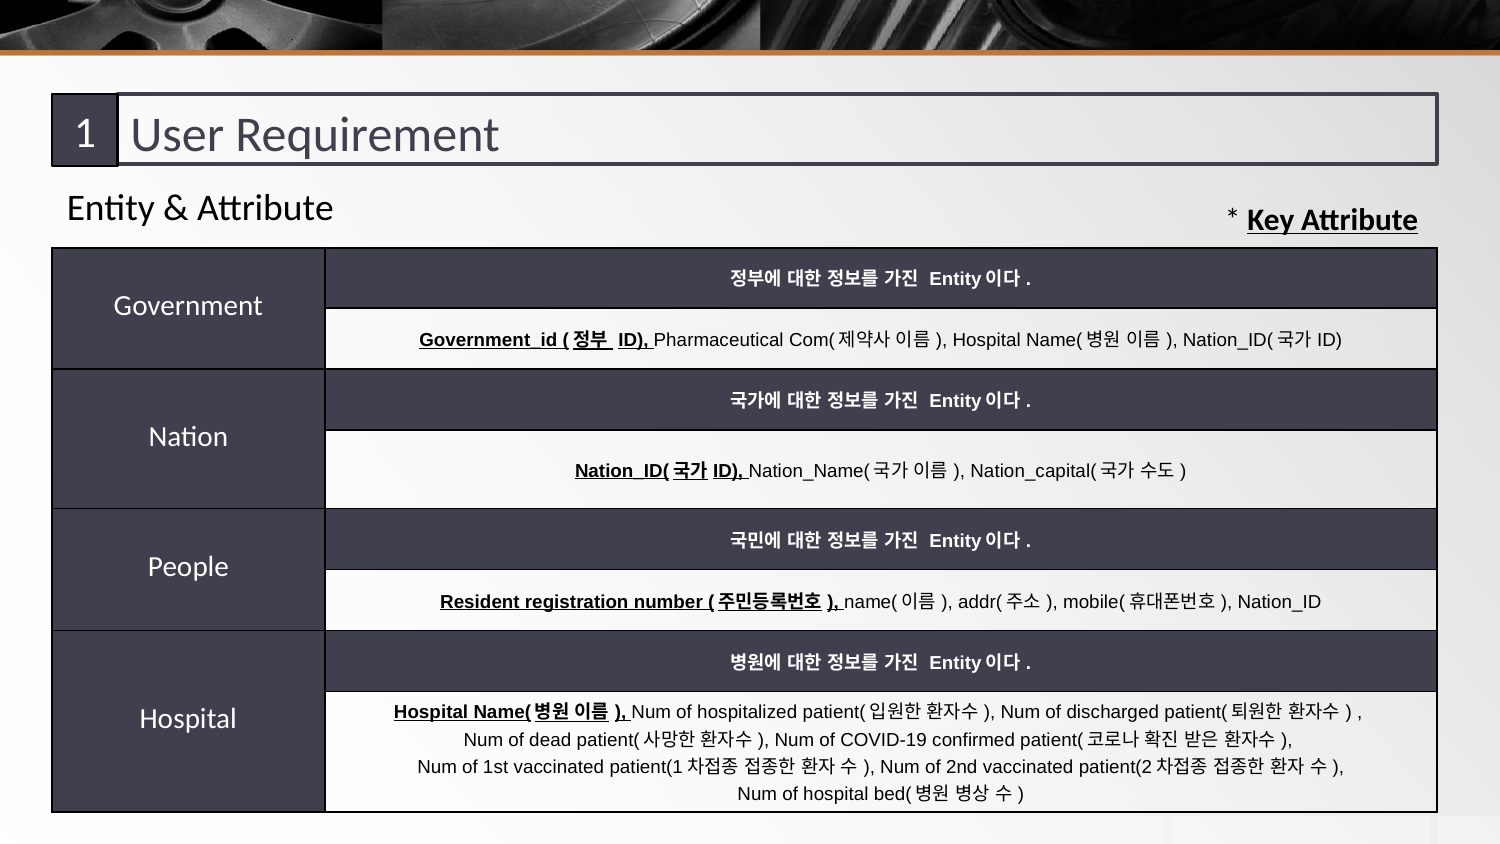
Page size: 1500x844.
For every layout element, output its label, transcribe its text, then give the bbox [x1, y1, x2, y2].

table_cell 국민에 대한 정보를 가진 Entity이다. [326, 509, 1436, 569]
text_box Entity & Attribute [54, 176, 347, 235]
text_box 1 [51, 93, 119, 167]
table_cell People [53, 509, 324, 630]
table_cell Nation_ID(국가ID), Nation_Name(국가 이름), Nation_capital(국가 수도) [326, 431, 1436, 508]
table_cell Hospital [53, 631, 324, 811]
table_header 정부에 대한 정보를 가진 Entity이다. [326, 249, 1436, 307]
table_cell Nation [53, 370, 324, 508]
picture [0, 0, 1500, 50]
table_cell 국가에 대한 정보를 가진 Entity이다. [326, 370, 1436, 429]
table_cell Resident registration number (주민등록번호), name(이름), addr(주소), mobile(휴대폰번호), Nation_ID [326, 570, 1436, 630]
text_box * Key Attribute [1210, 191, 1434, 244]
table_header Government [53, 249, 324, 368]
text_box User Requirement [119, 93, 1437, 164]
table_cell Hospital Name(병원 이름), Num of hospitalized patient(입원한 환자수), Num of discharged patient(퇴원한 환자수) , Num of dead patient(사망한 환자수), Num of COVID-19 confirmed patient(코로나 확진 받은 환자수), Num of 1st vaccinated patient(1차접종 접종한 환자 수), Num of 2nd vaccinated patient(2차접종 접종한 환자 수), Num of hospital bed(병원 병상 수) [326, 692, 1436, 811]
table_cell Government_id (정부 ID), Pharmaceutical Com(제약사 이름), Hospital Name(병원 이름), Nation_ID(국가ID) [326, 309, 1436, 368]
table_cell 병원에 대한 정보를 가진 Entity이다. [326, 631, 1436, 691]
